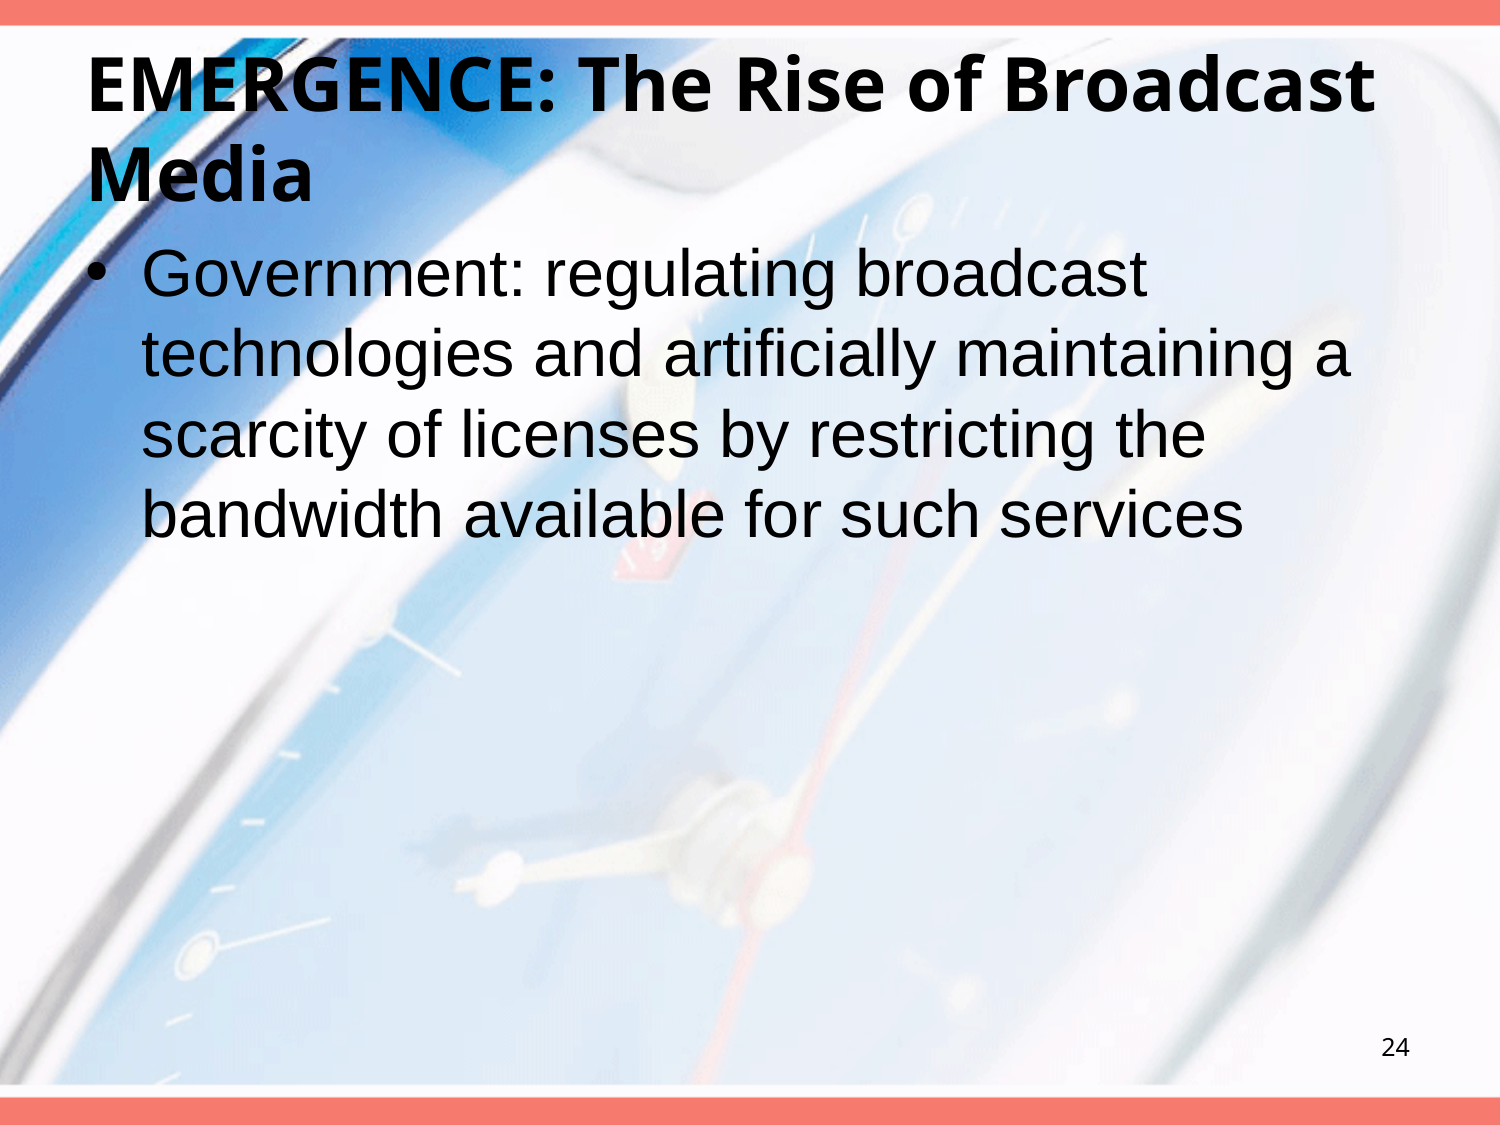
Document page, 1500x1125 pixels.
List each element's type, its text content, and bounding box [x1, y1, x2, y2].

title EMERGENCE: The Rise of Broadcast Media [70, 70, 1425, 183]
picture [0, 0, 1500, 1125]
slide_number 24 [1074, 1024, 1425, 1088]
list Government: regulating broadcast technologies and artificially maintaining a scarcity of licenses by restricting the bandwidth available for such services [70, 222, 1425, 1005]
